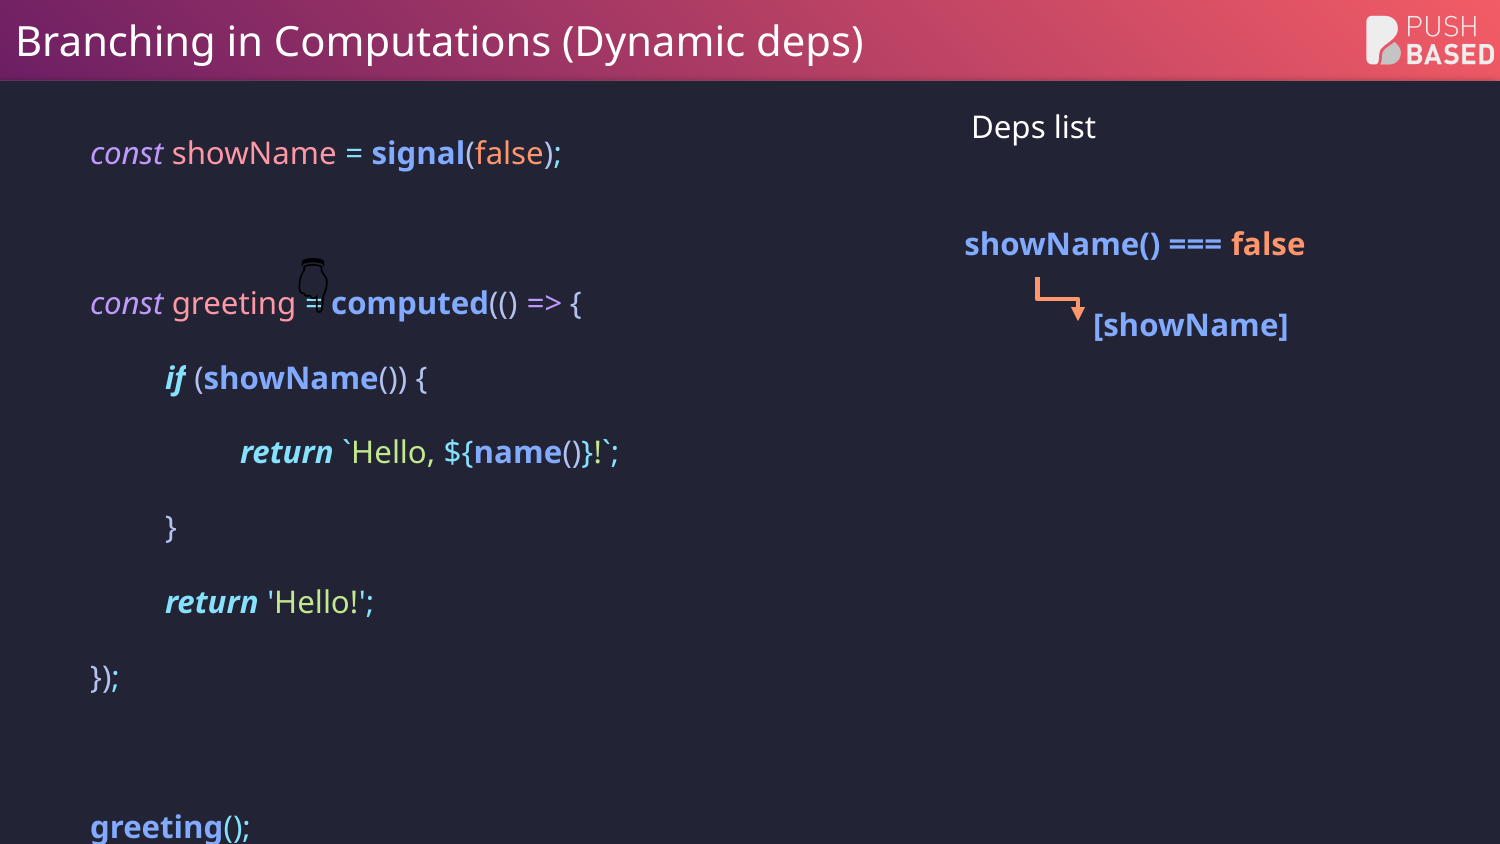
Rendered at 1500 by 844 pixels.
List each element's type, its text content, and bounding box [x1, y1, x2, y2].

text_box Deps list [956, 92, 1423, 160]
title Branching in Computations (Dynamic deps) [0, 0, 1351, 77]
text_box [949, 208, 1413, 359]
text_box 👇 [269, 246, 359, 328]
picture [1351, 0, 1500, 80]
text_box const showName = signal(false); const greeting = computed(() => { if (showName()) { return `Hello, ${name()}!`; } return 'Hello!'; }); greeting(); [0, 80, 1500, 844]
